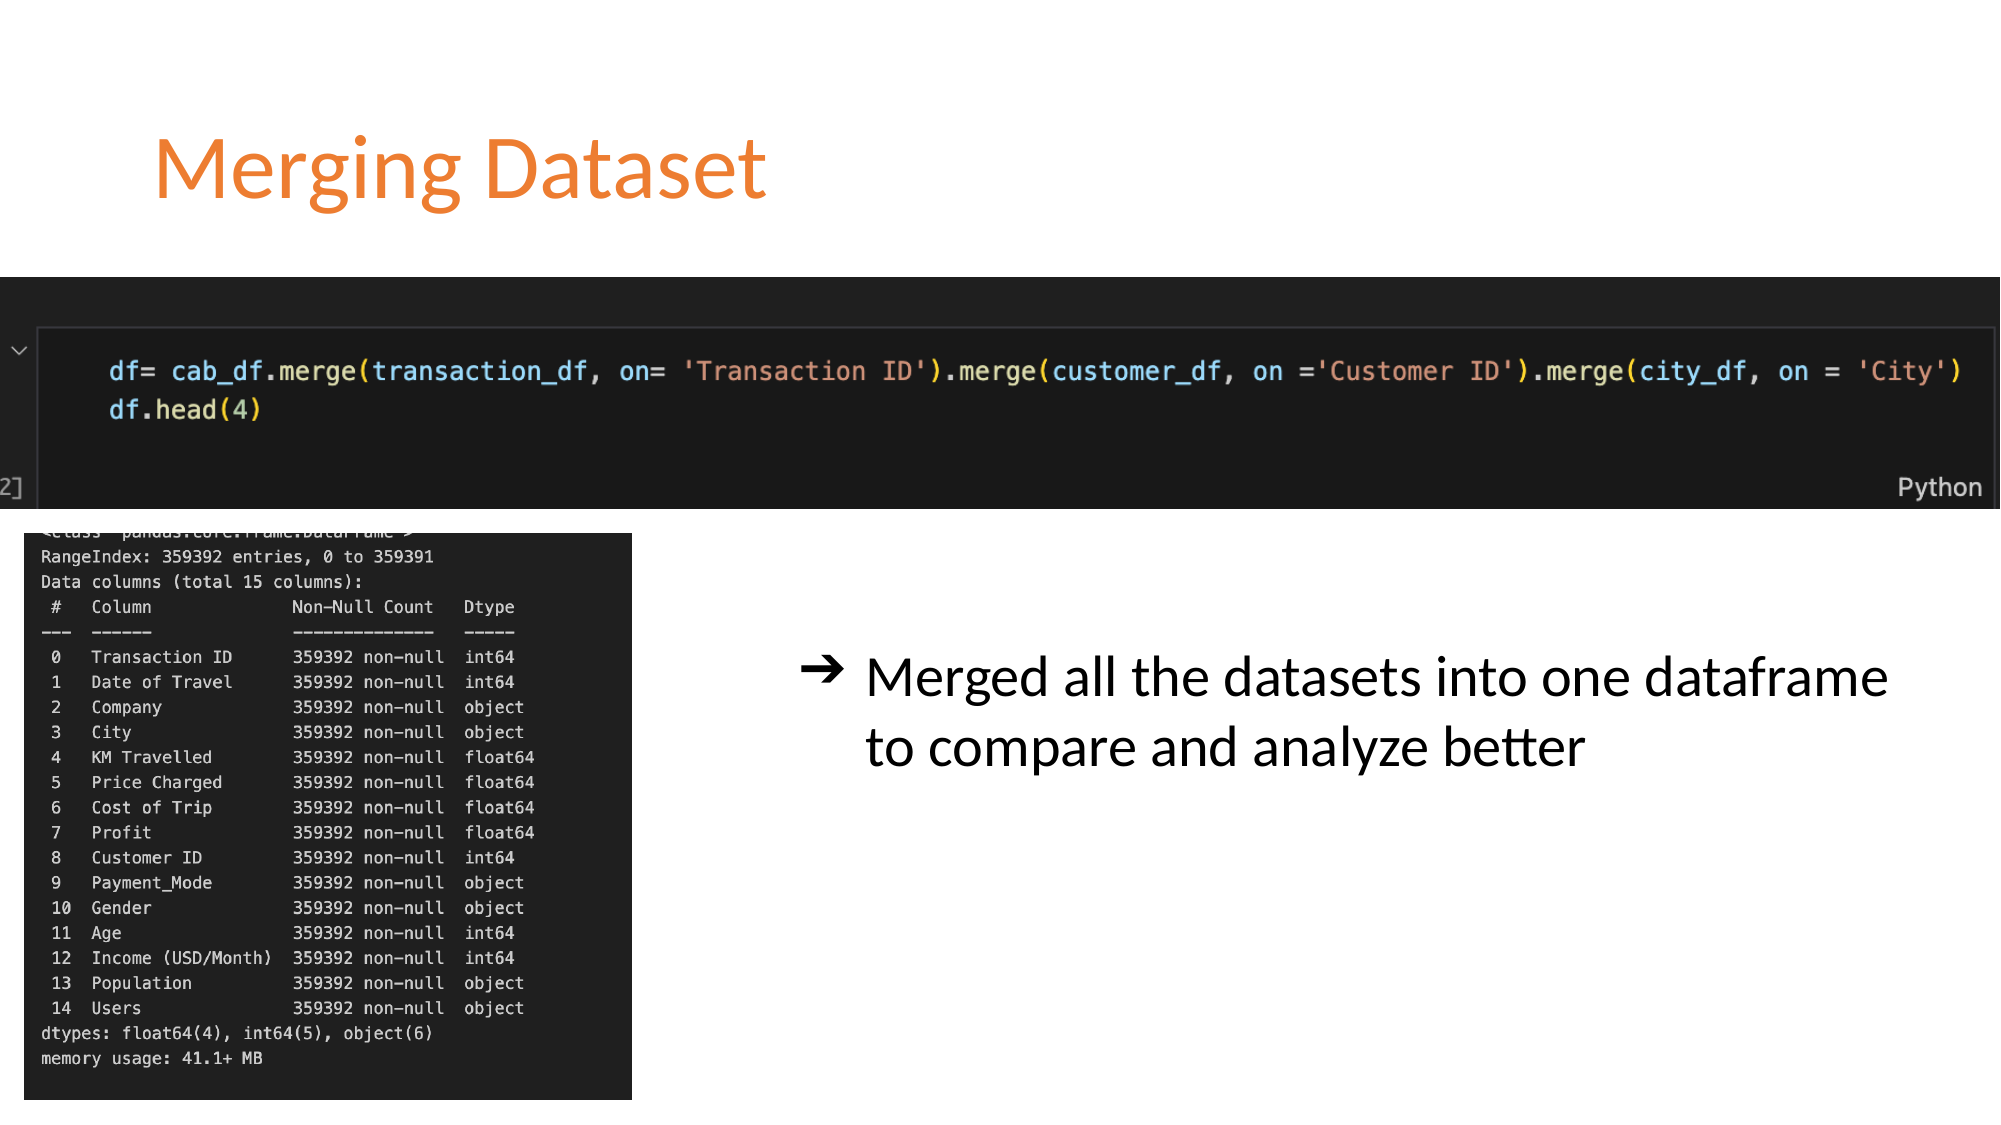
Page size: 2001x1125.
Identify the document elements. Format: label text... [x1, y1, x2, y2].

picture [0, 277, 2000, 509]
picture [24, 533, 633, 1101]
title Merging Dataset [137, 59, 1863, 276]
text_box Merged all the datasets into one dataframe to compare and analyze better [775, 623, 1940, 1100]
